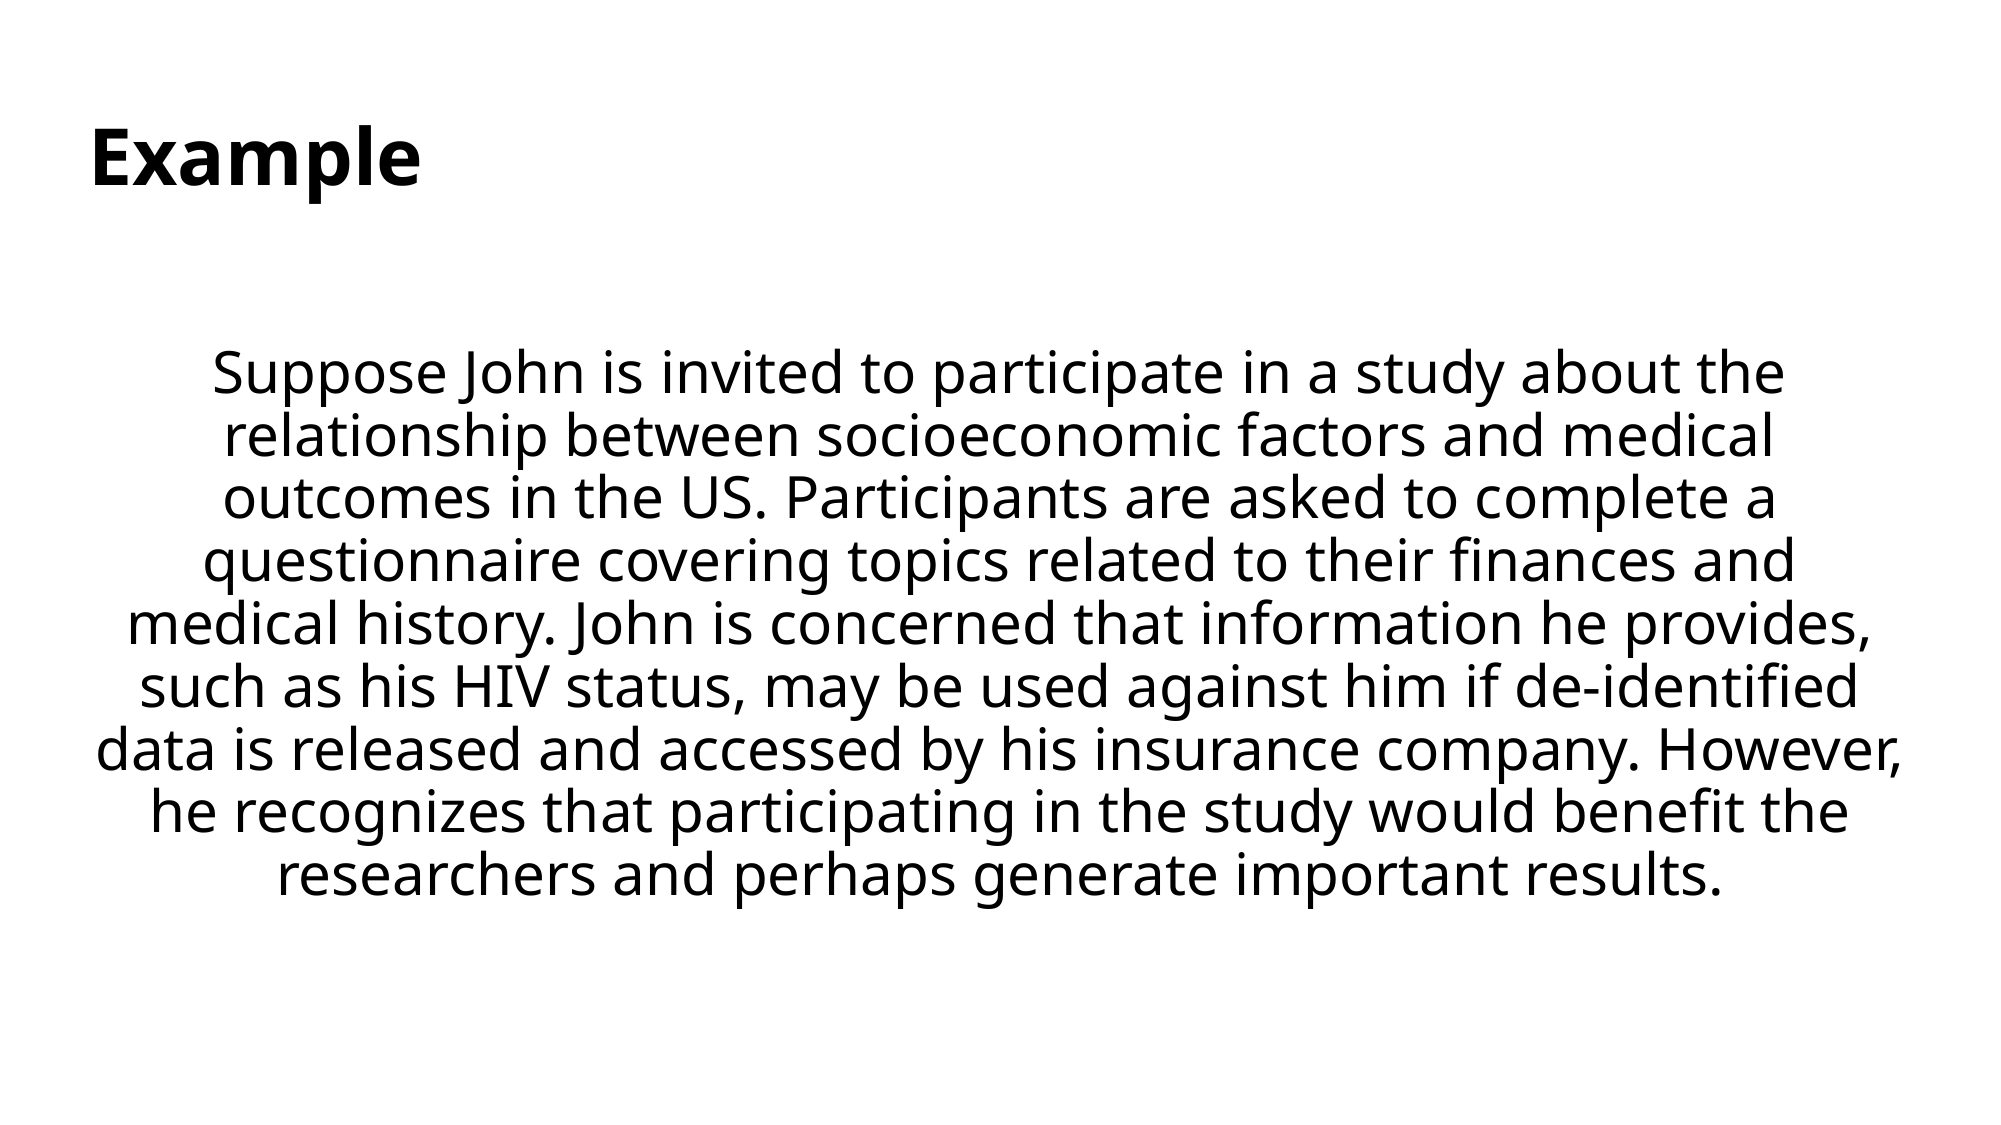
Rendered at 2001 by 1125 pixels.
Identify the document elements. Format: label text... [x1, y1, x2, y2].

list Suppose John is invited to participate in a study about the relationship between socioeconomic factors and medical outcomes in the US. Participants are asked to complete a questionnaire covering topics related to their finances and medical history. John is concerned that information he provides, such as his HIV status, may be used against him if de-identified data is released and accessed by his insurance company. However, he recognizes that participating in the study would benefit the researchers and perhaps generate important results. [68, 252, 1932, 1000]
title Example [68, 97, 1932, 223]
